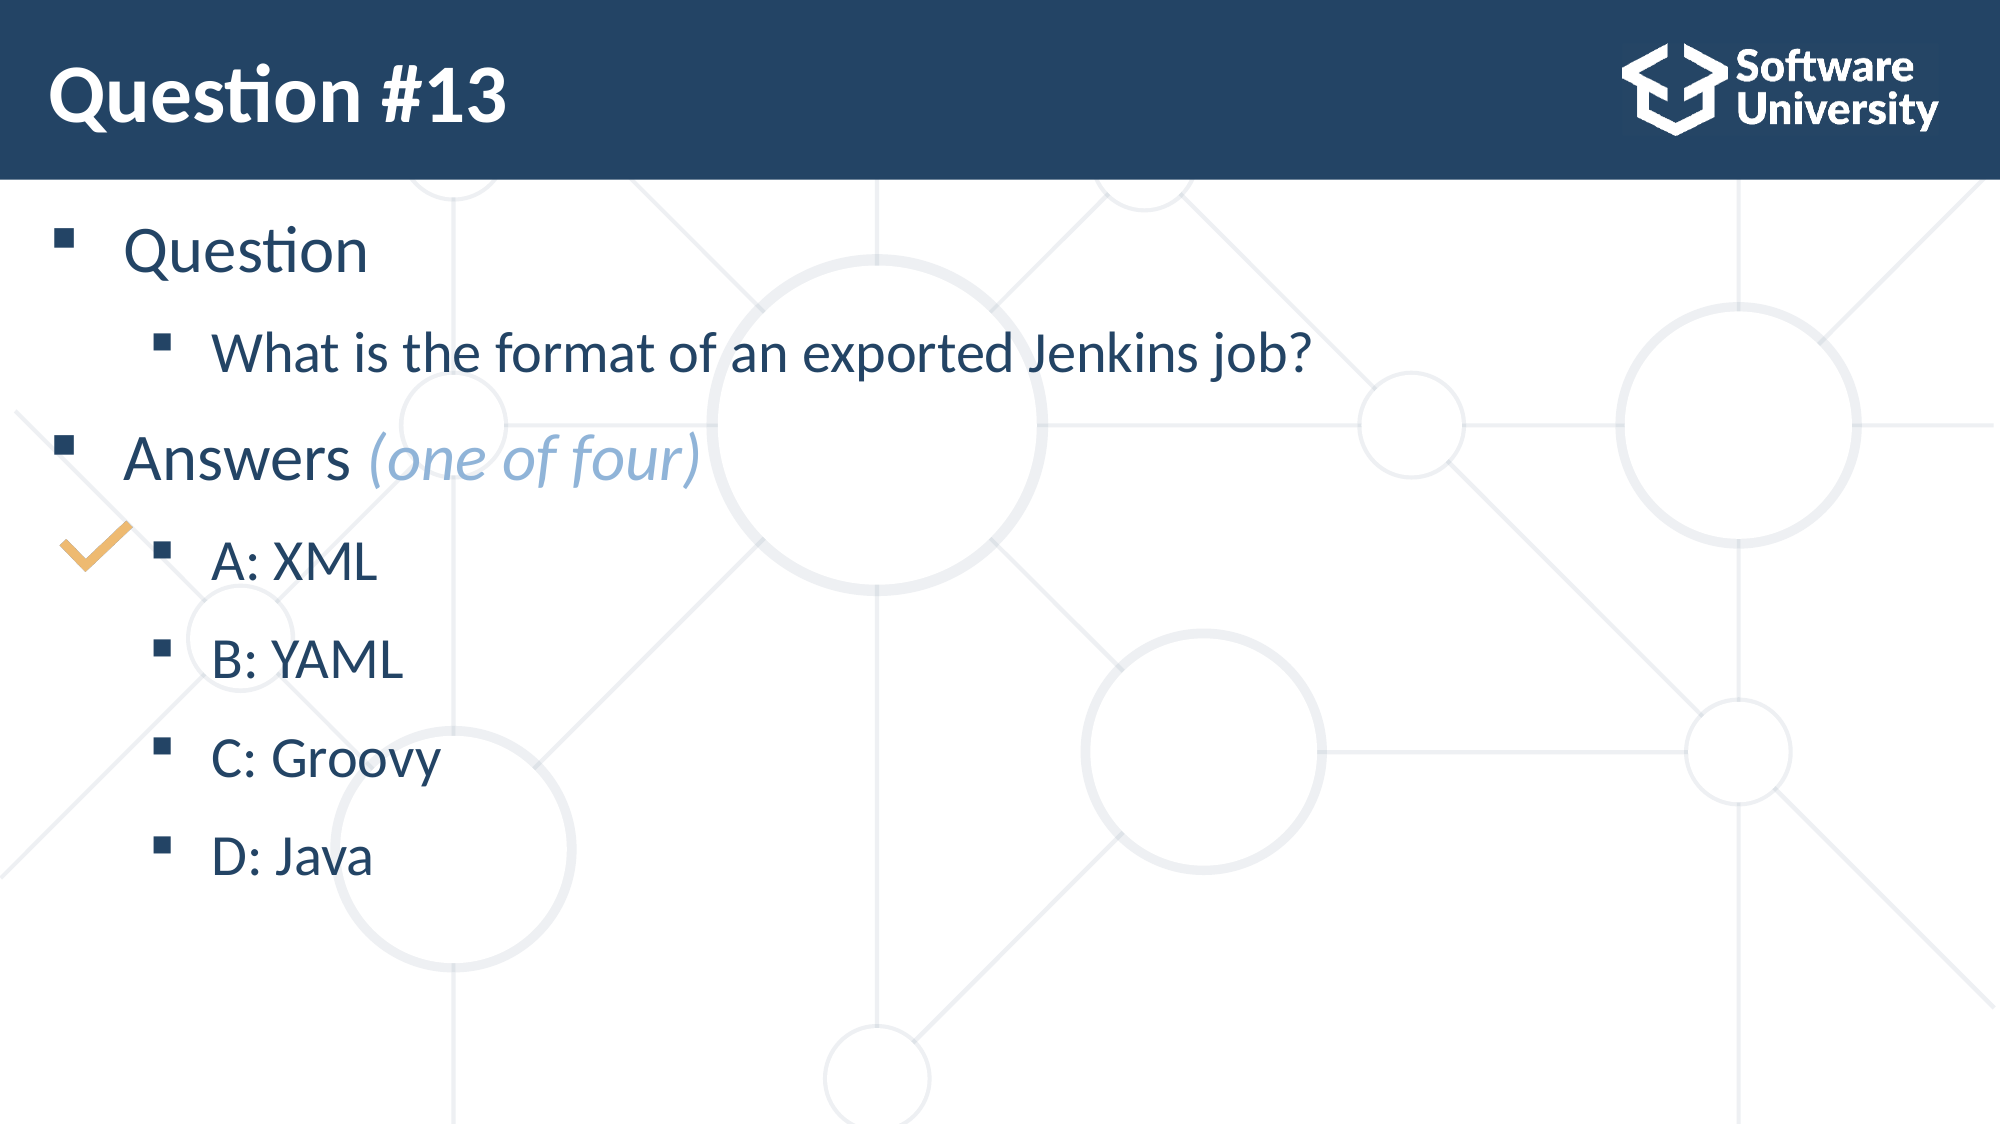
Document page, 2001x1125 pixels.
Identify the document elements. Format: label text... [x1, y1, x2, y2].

title Question #13 [31, 16, 1591, 162]
picture [1622, 43, 1939, 136]
picture [58, 508, 135, 584]
list Question What is the format of an exported Jenkins job? Answers (one of four) A: XML B: YAML C: Groovy D: Java [31, 196, 1970, 1050]
